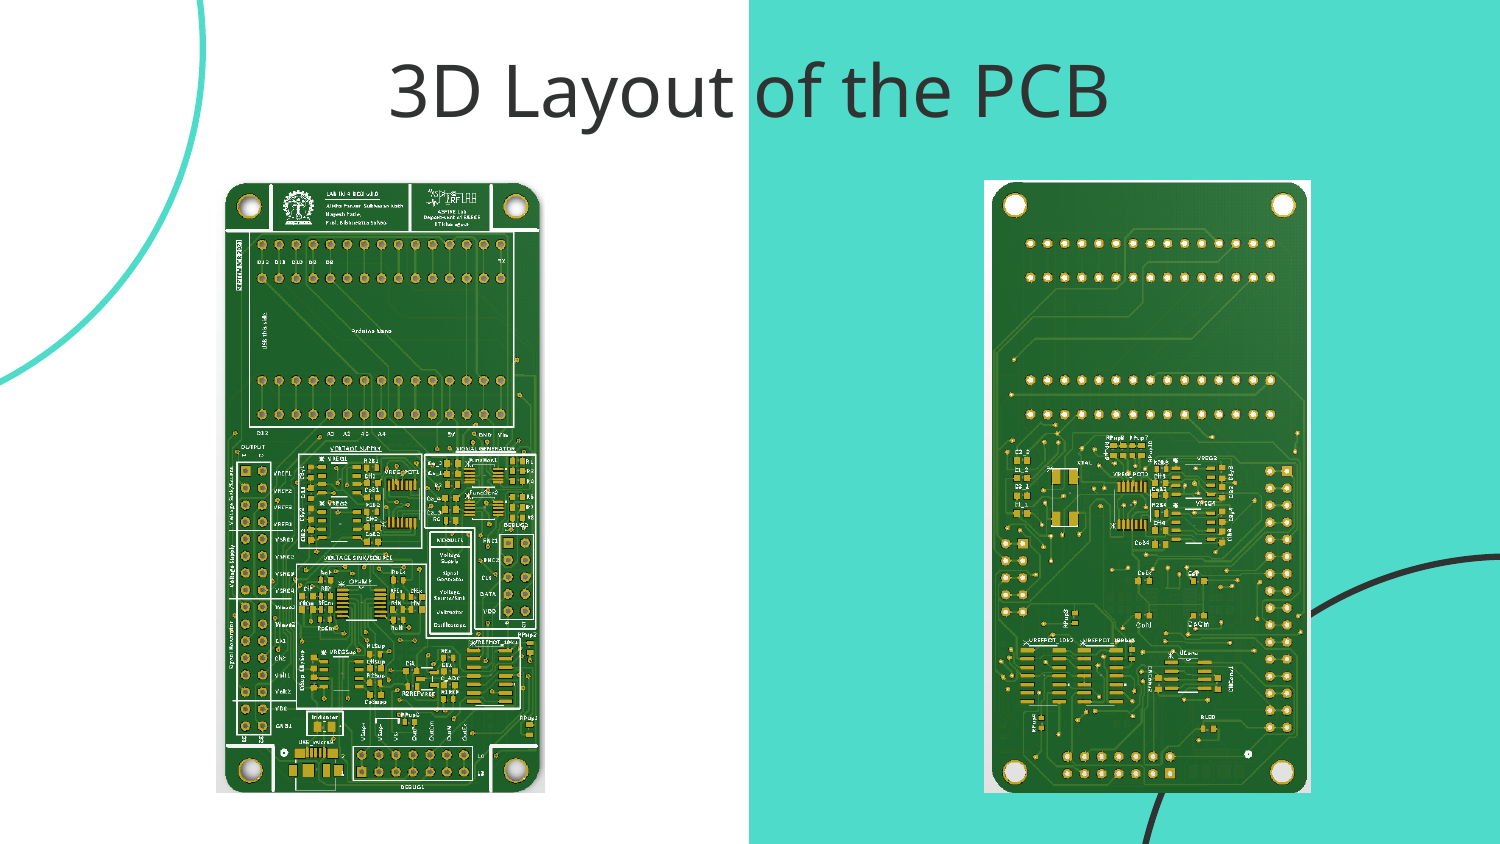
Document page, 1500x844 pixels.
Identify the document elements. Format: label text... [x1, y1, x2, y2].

picture [984, 180, 1311, 793]
title 3D Layout of the PCB [118, 29, 1382, 124]
picture [216, 180, 545, 793]
